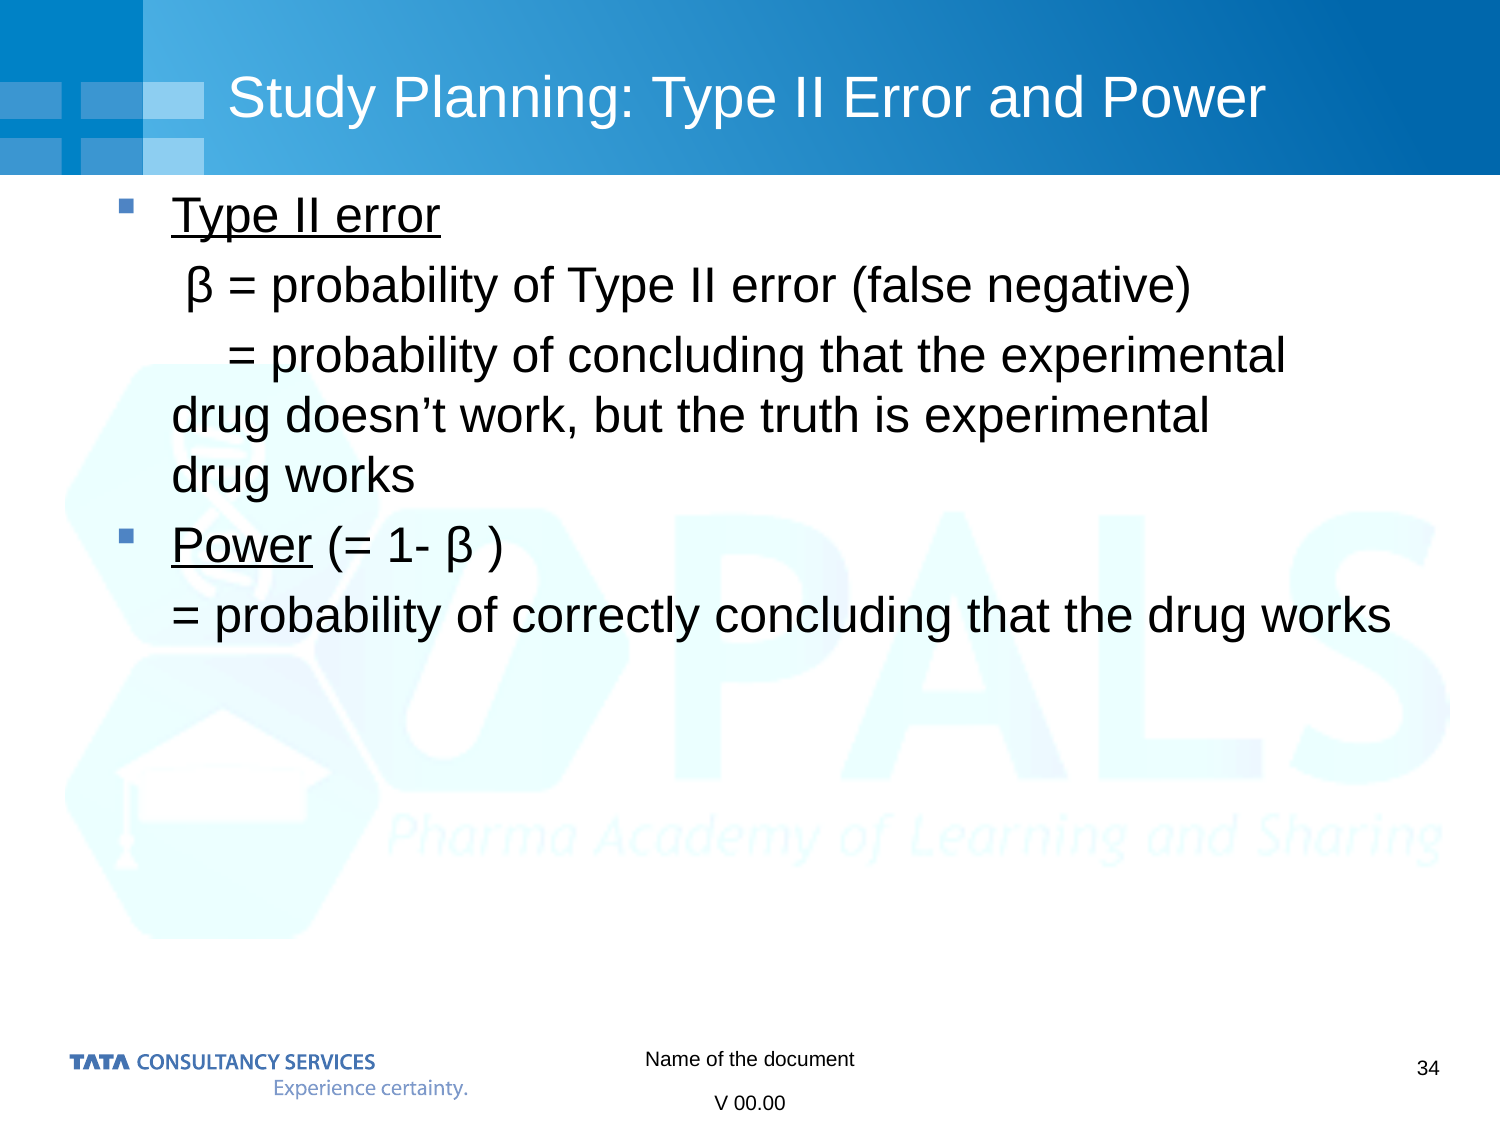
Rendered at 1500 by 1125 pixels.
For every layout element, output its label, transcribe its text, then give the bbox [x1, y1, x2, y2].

title Study Planning: Type II Error and Power [212, 54, 1450, 135]
list Type II error β = probability of Type II error (false negative) = probability of concluding that the experimental drug doesn’t work, but the truth is experimental drug works Power (= 1- β ) = probability of correctly concluding that the drug works [99, 174, 1413, 1013]
